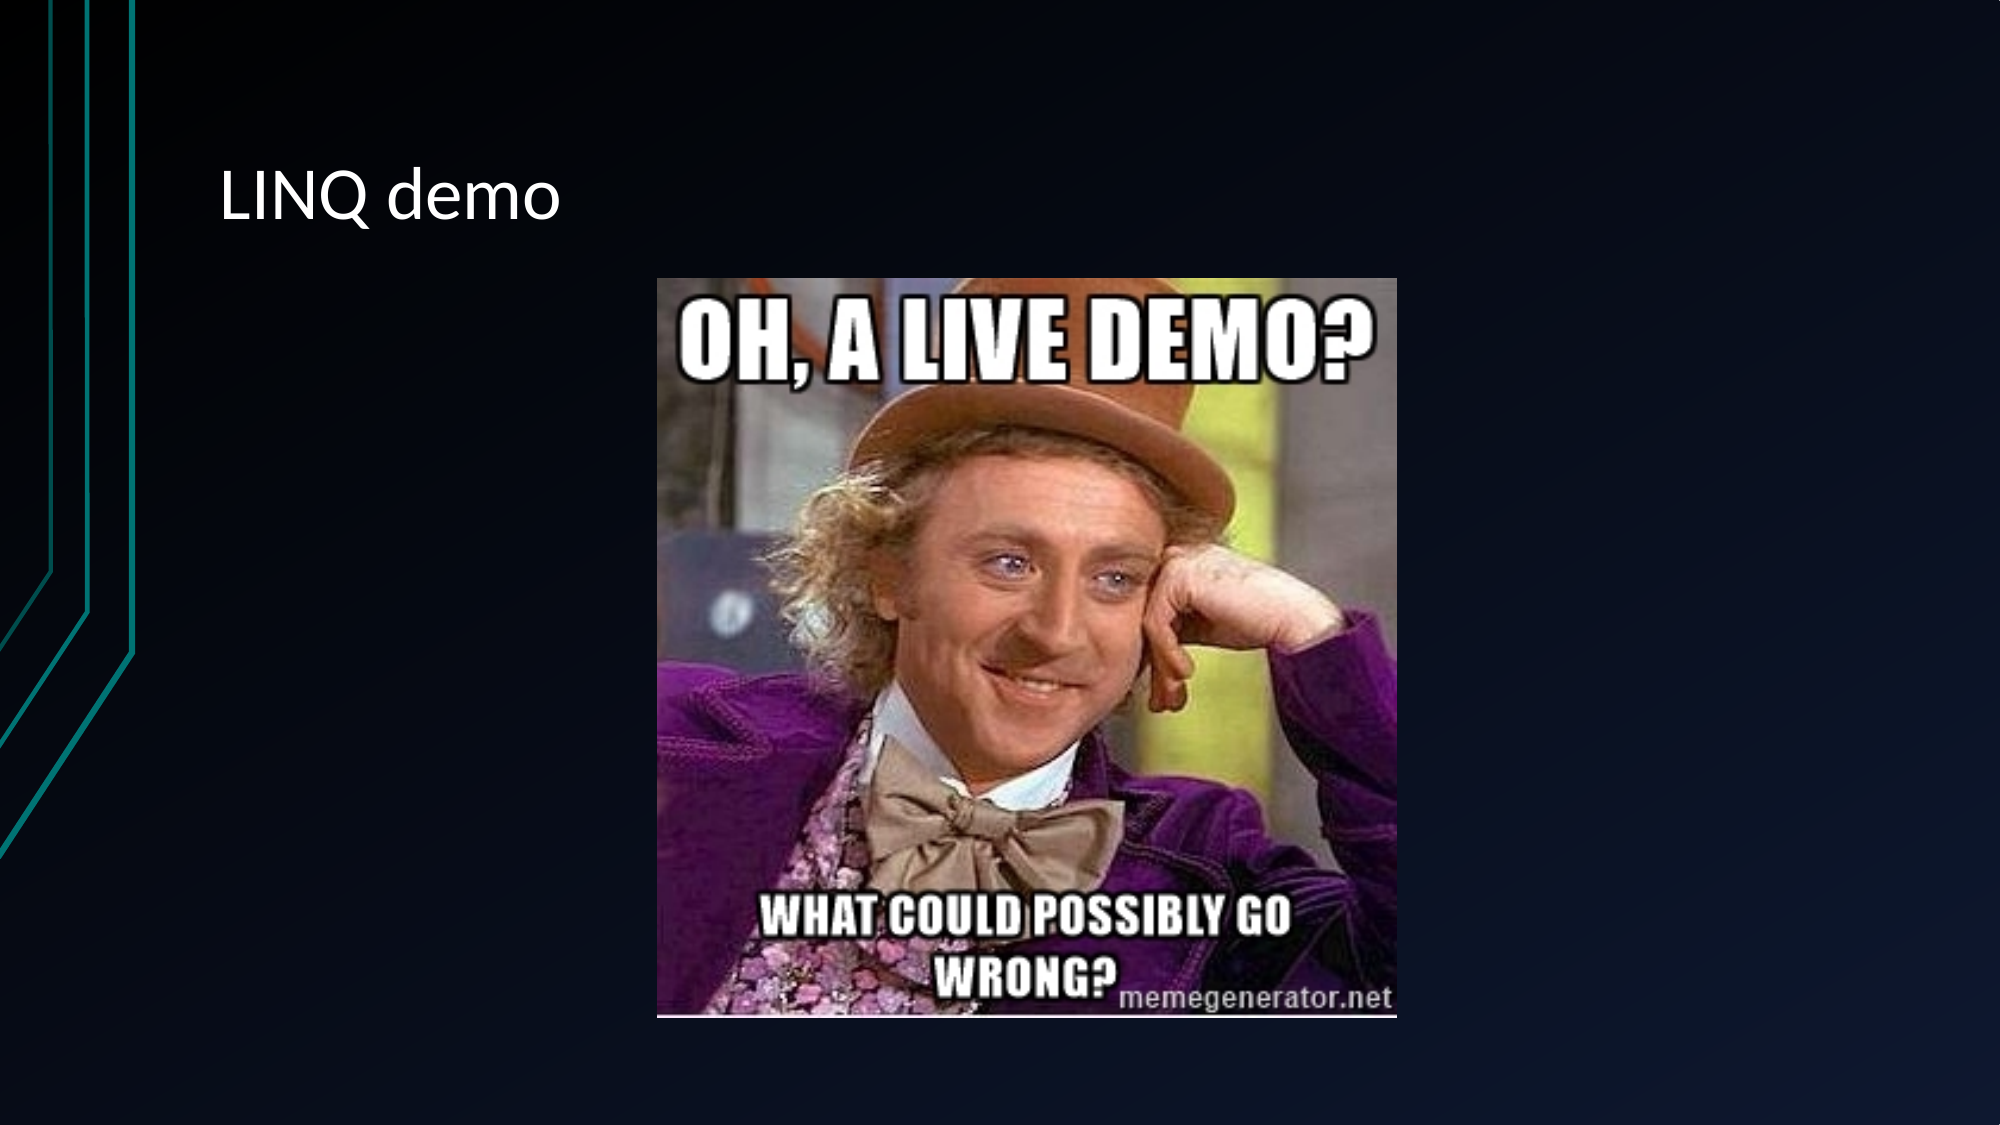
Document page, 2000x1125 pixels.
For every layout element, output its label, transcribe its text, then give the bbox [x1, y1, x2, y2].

picture [656, 278, 1397, 1019]
title LINQ demo [199, 45, 1900, 246]
